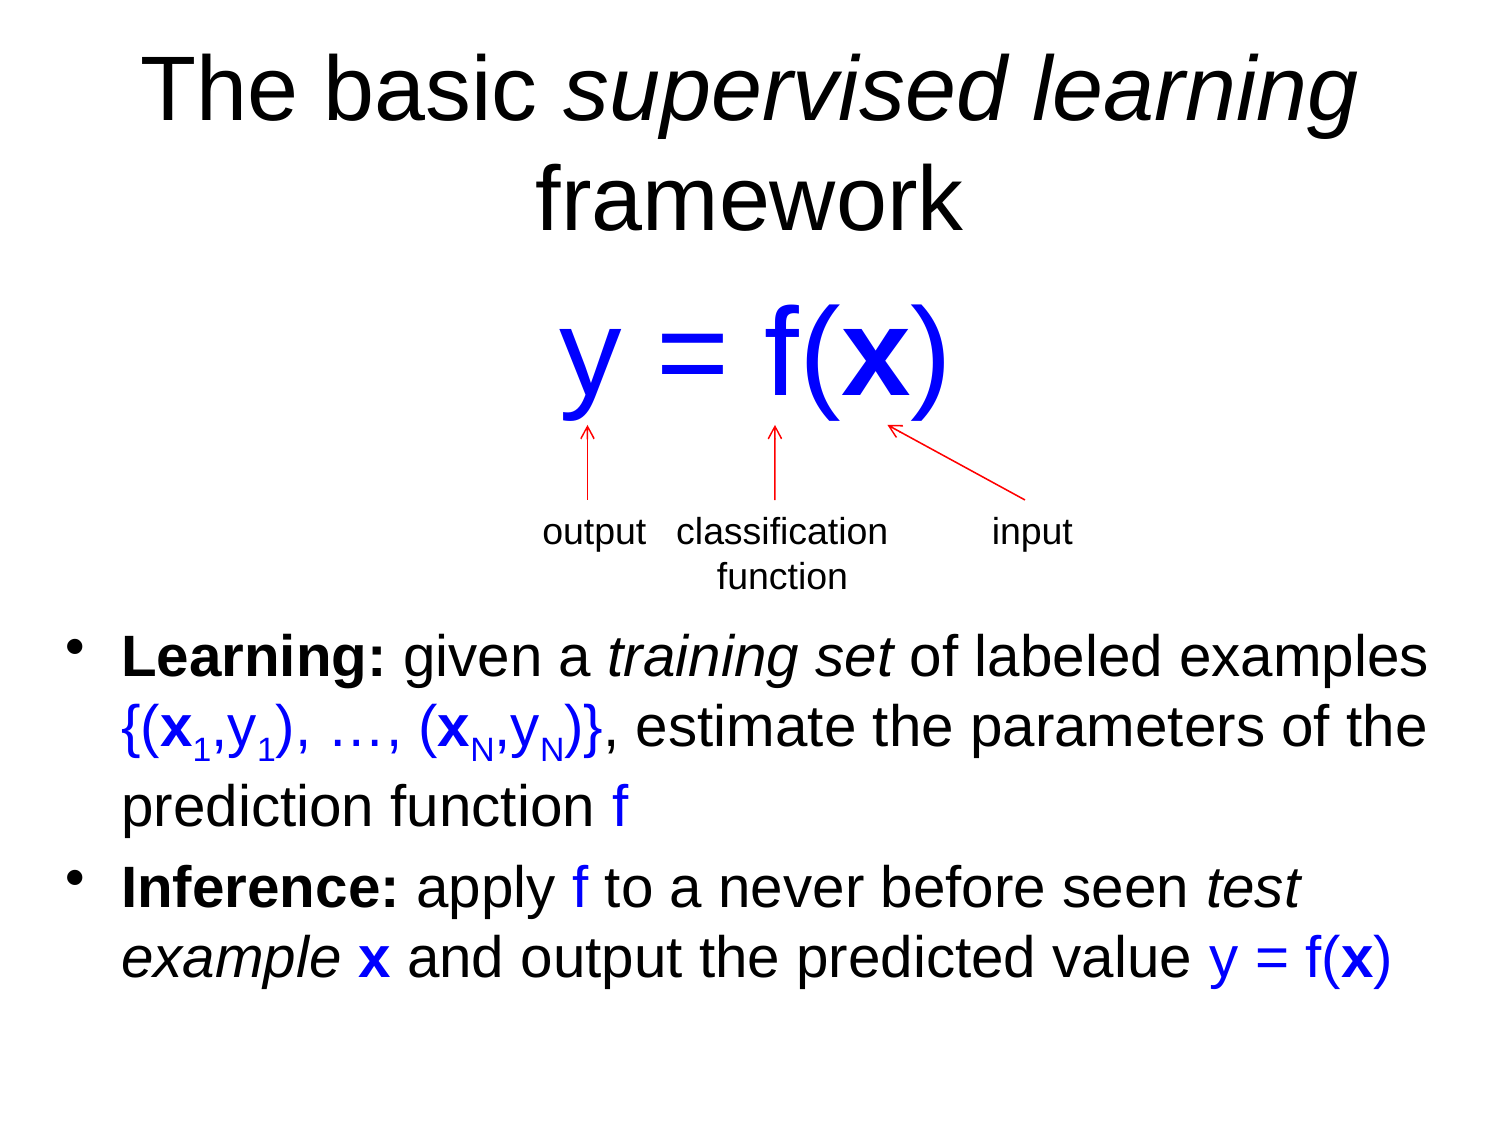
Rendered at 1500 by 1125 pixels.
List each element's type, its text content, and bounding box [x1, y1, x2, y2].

text_box input [877, 499, 1188, 560]
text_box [887, 424, 1026, 501]
title The basic supervised learning framework [74, 44, 1426, 233]
text_box classification function [627, 499, 938, 605]
list y = f(x) Learning: given a training set of labeled examples {(x1,y1), …, (xN,yN)}, estimate the parameters of the prediction function f Inference: apply f to a never before seen test example x and output the predicted value y = f(x) [49, 262, 1463, 1006]
text_box output [527, 499, 627, 560]
